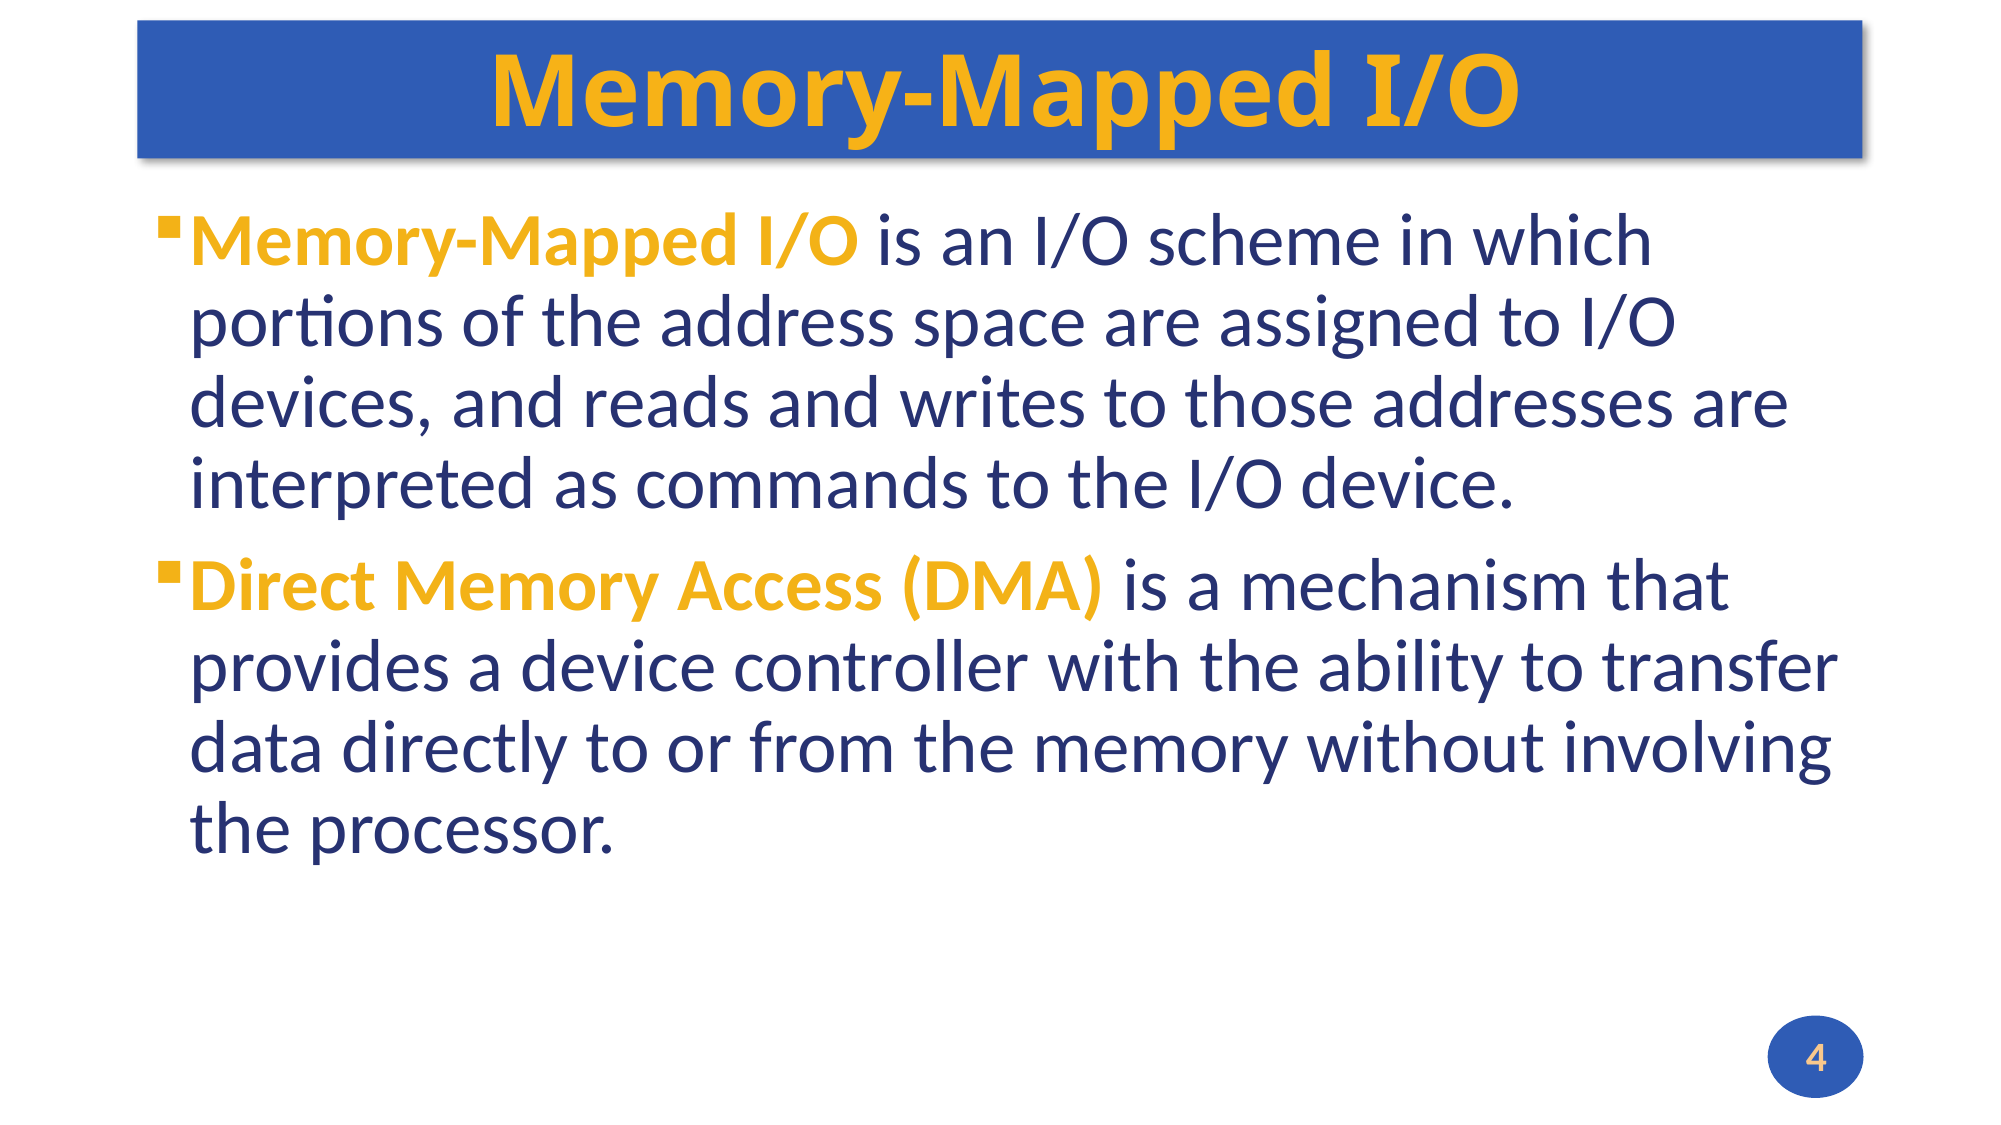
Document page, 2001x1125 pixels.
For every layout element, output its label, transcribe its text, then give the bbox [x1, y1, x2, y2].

title Memory-Mapped I/O [137, 17, 1863, 156]
list Memory-Mapped I/O is an I/O scheme in which portions of the address space are assigned to I/O devices, and reads and writes to those addresses are interpreted as commands to the I/O device. Direct Memory Access (DMA) is a mechanism that provides a device controller with the ability to transfer data directly to or from the memory without involving the processor. [137, 193, 1863, 1014]
slide_number 4 [1767, 1015, 1866, 1095]
